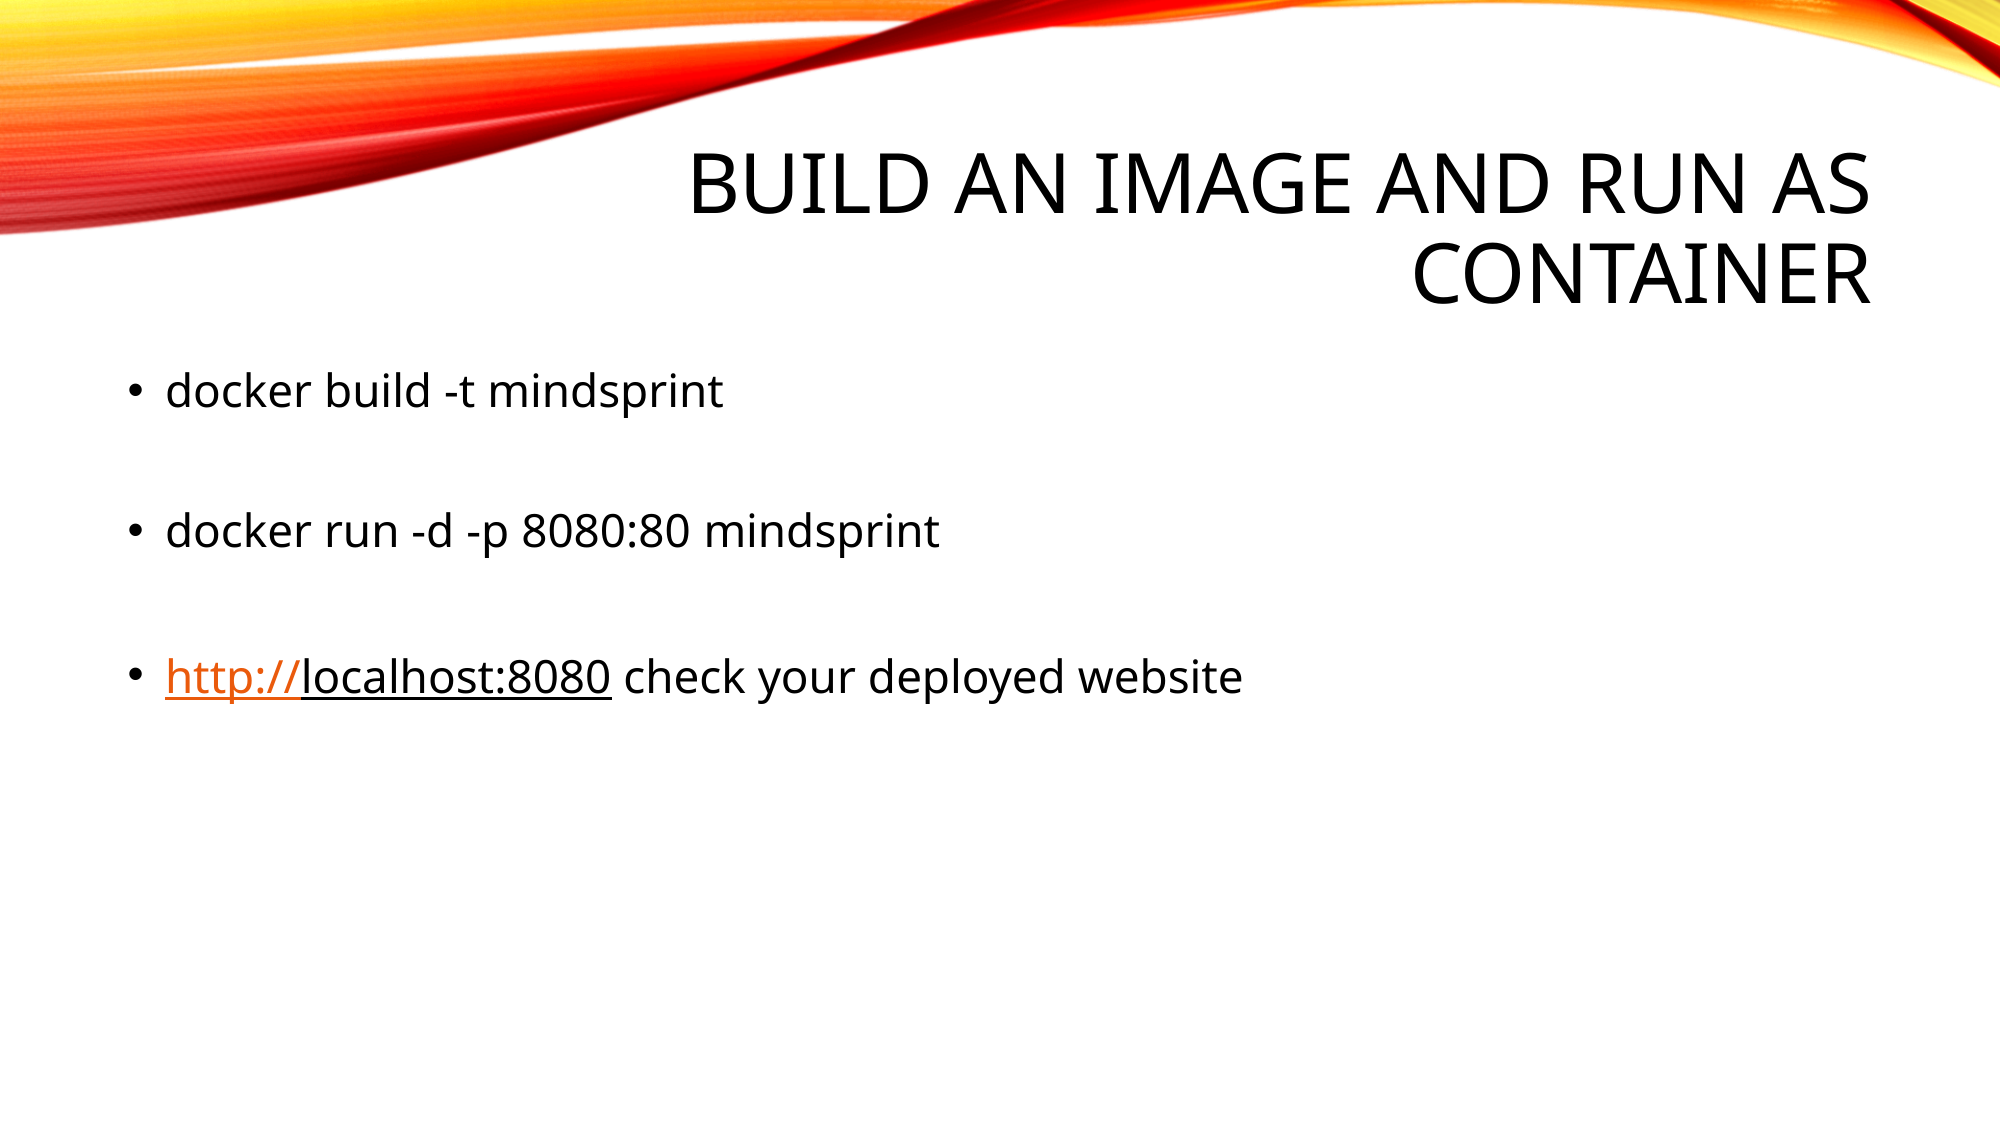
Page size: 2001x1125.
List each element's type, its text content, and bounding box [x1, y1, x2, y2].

list docker build -t mindsprint docker run -d -p 8080:80 mindsprint http://localhost:8080 check your deployed website [112, 360, 1888, 1021]
title Build an Image and run as Container [474, 125, 1888, 338]
picture [0, 0, 2000, 237]
